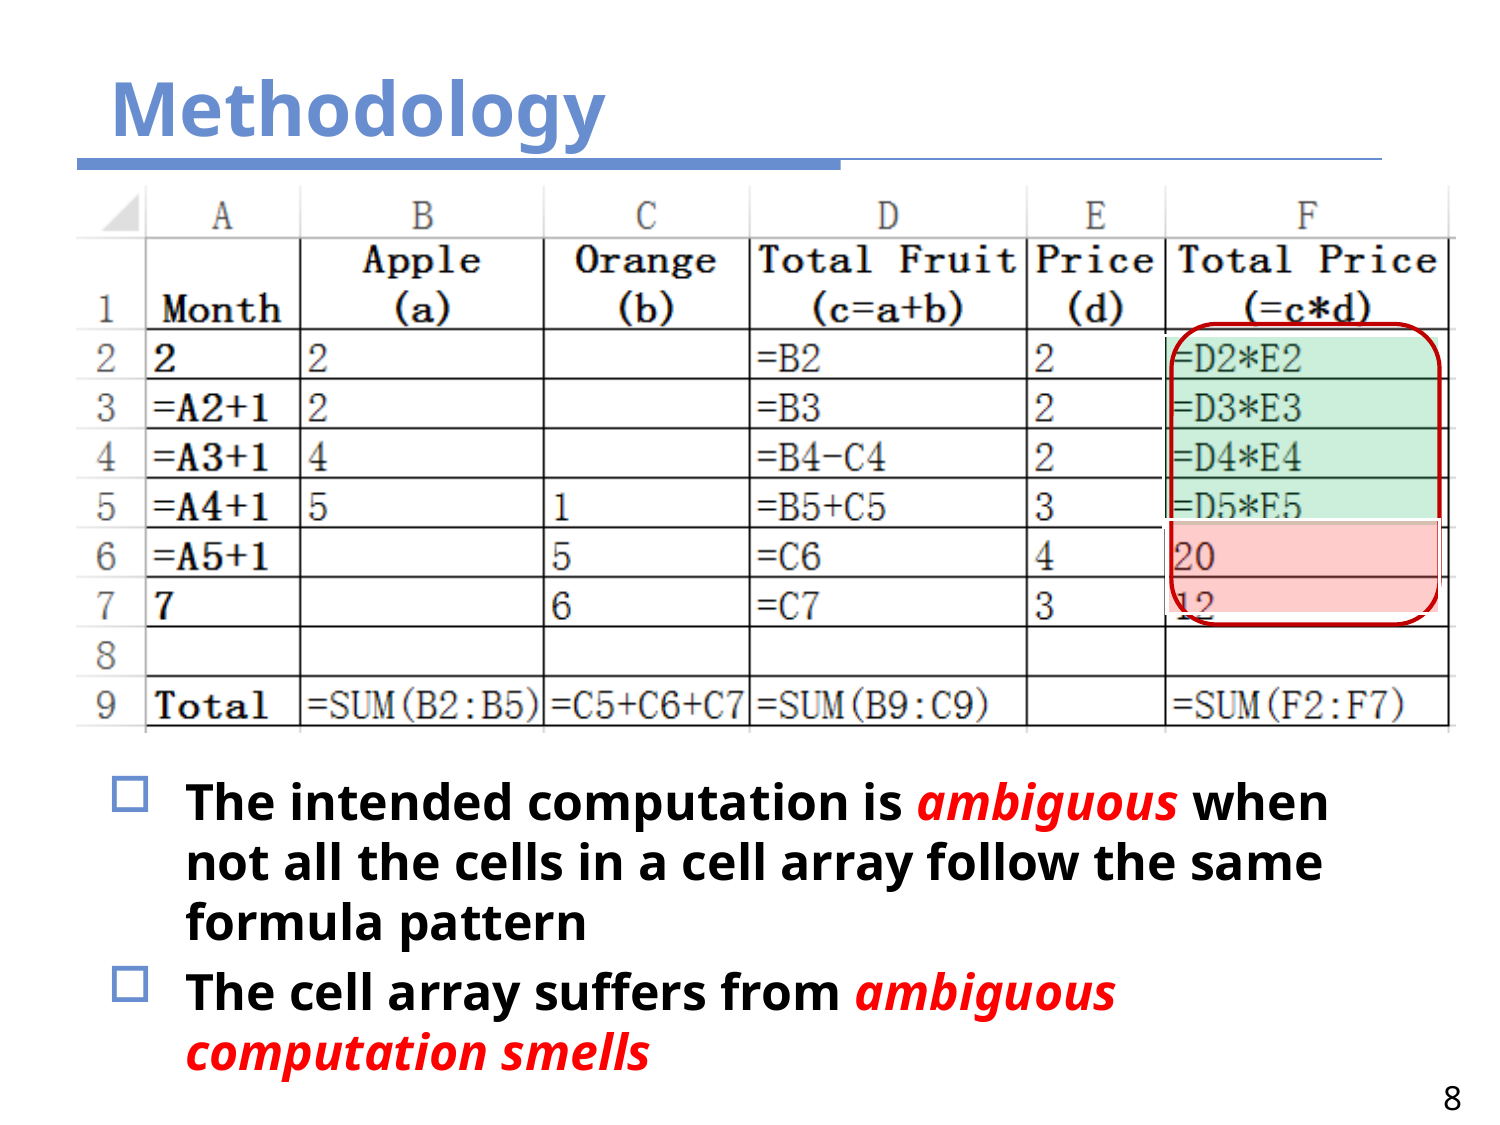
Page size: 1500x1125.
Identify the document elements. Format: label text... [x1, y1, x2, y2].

title Methodology [94, 50, 1407, 159]
slide_number 8 [1405, 1070, 1500, 1123]
picture [76, 170, 1456, 733]
list The intended computation is ambiguous when not all the cells in a cell array follow the same formula pattern The cell array suffers from ambiguous computation smells [92, 763, 1428, 1119]
